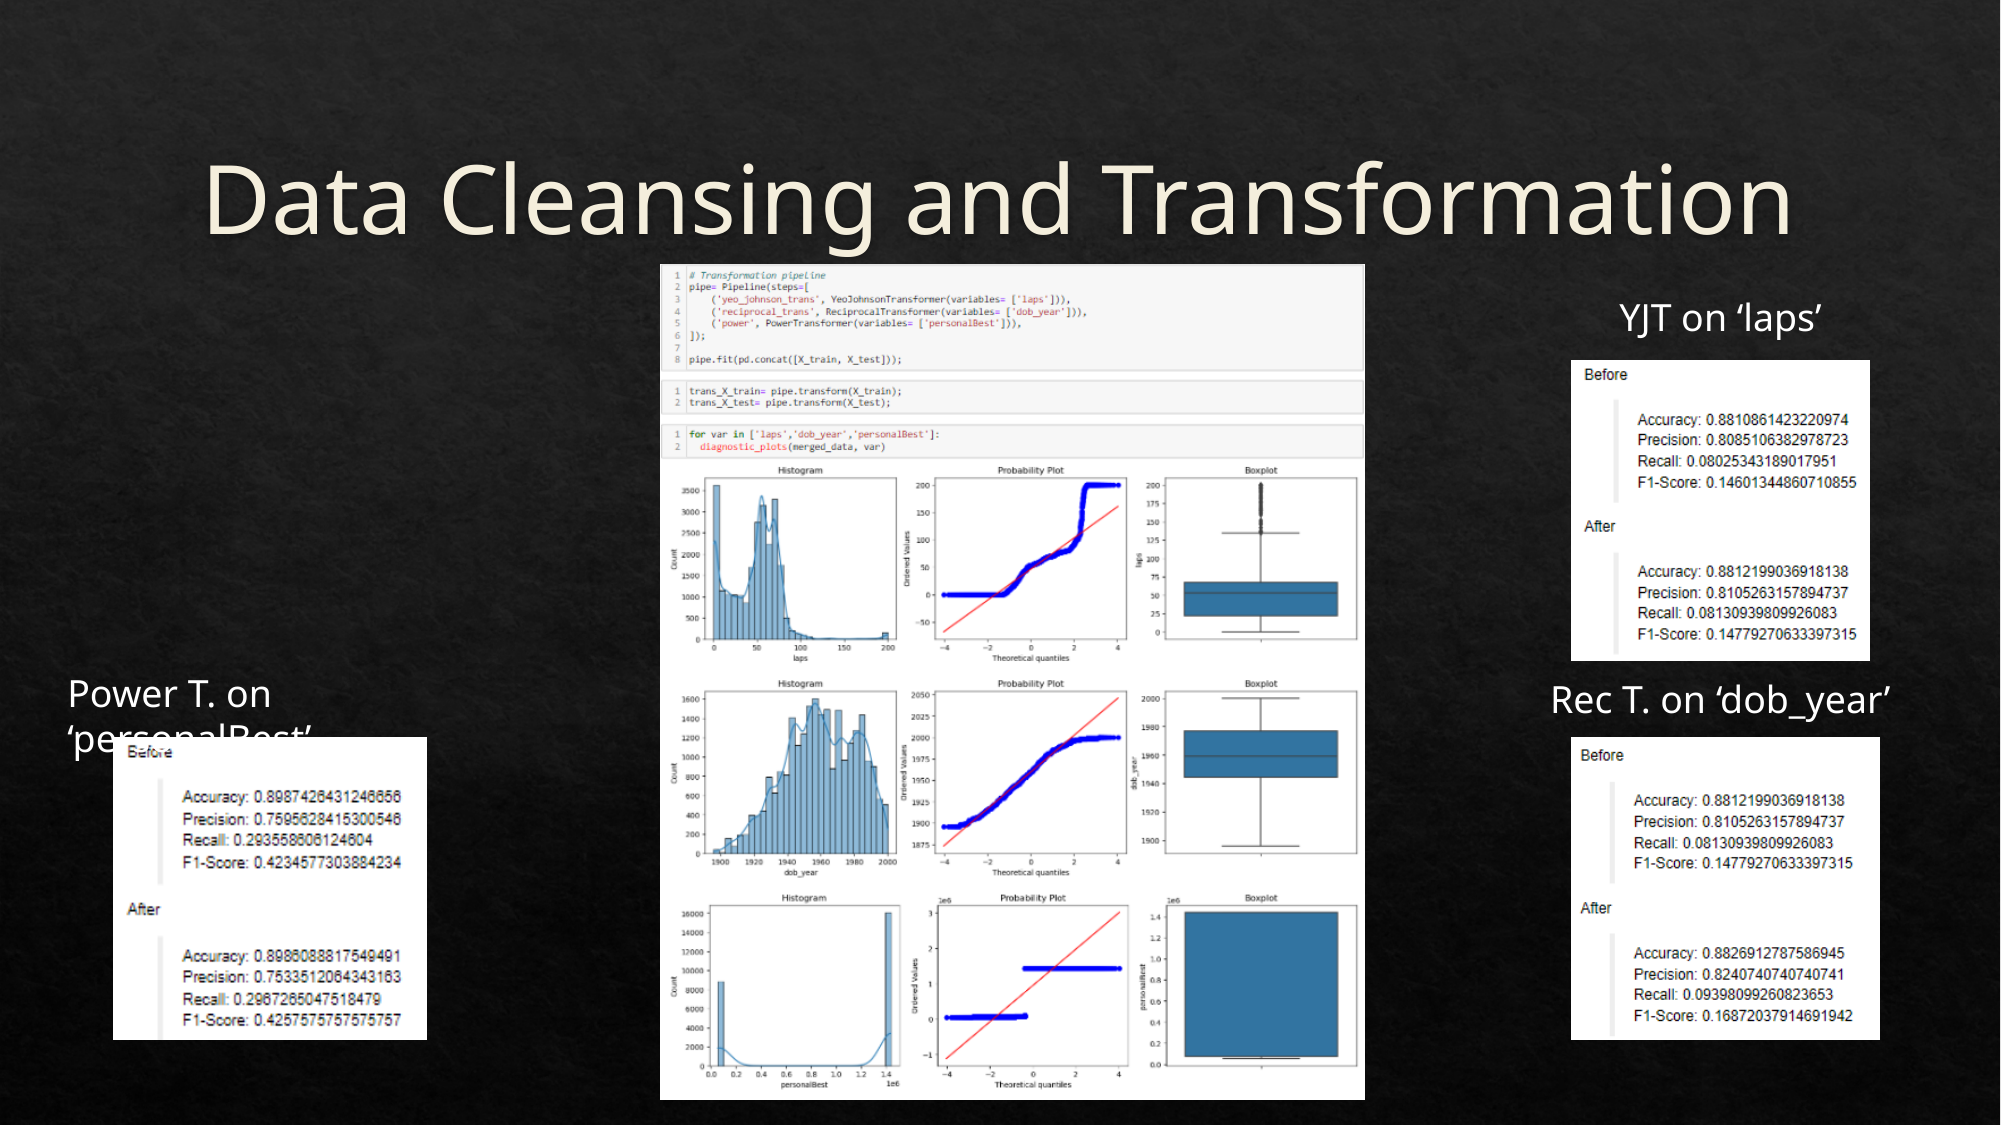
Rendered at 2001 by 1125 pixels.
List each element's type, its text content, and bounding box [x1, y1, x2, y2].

picture [1571, 736, 1880, 1040]
picture [113, 736, 427, 1040]
picture [659, 264, 1366, 1101]
text_box YJT on ‘laps’ [1604, 286, 1837, 347]
text_box Power T. on ‘personalBest’ [52, 663, 488, 768]
picture [1571, 360, 1870, 662]
title Data Cleansing and Transformation [149, 99, 1849, 307]
text_box Rec T. on ‘dob_year’ [1535, 668, 1906, 729]
